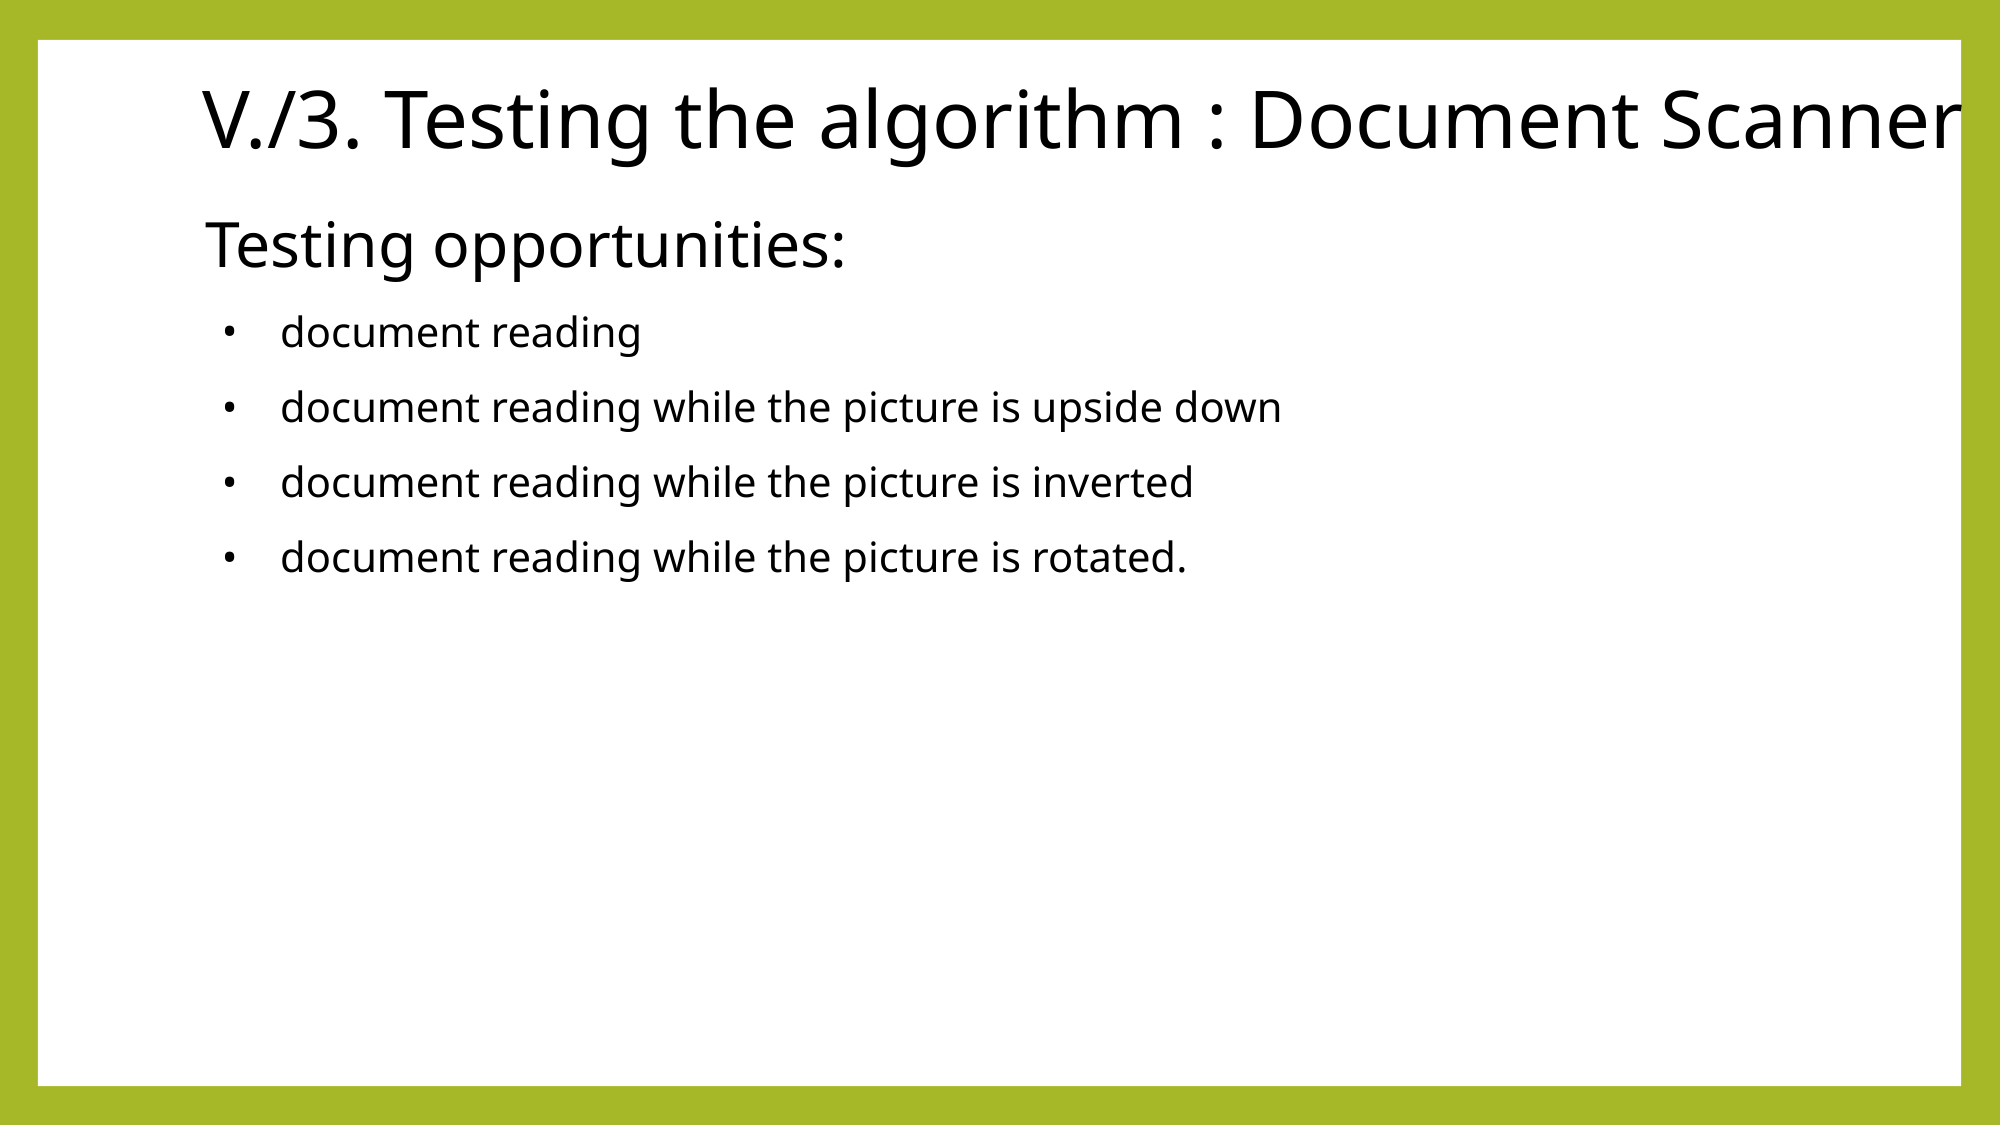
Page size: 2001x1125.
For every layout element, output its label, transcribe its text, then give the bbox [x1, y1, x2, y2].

title V./3. Testing the algorithm : Document Scanner [187, 40, 2000, 206]
list Testing opportunities: document reading document reading while the picture is upside down document reading while the picture is inverted document reading while the picture is rotated. [190, 205, 1810, 1063]
